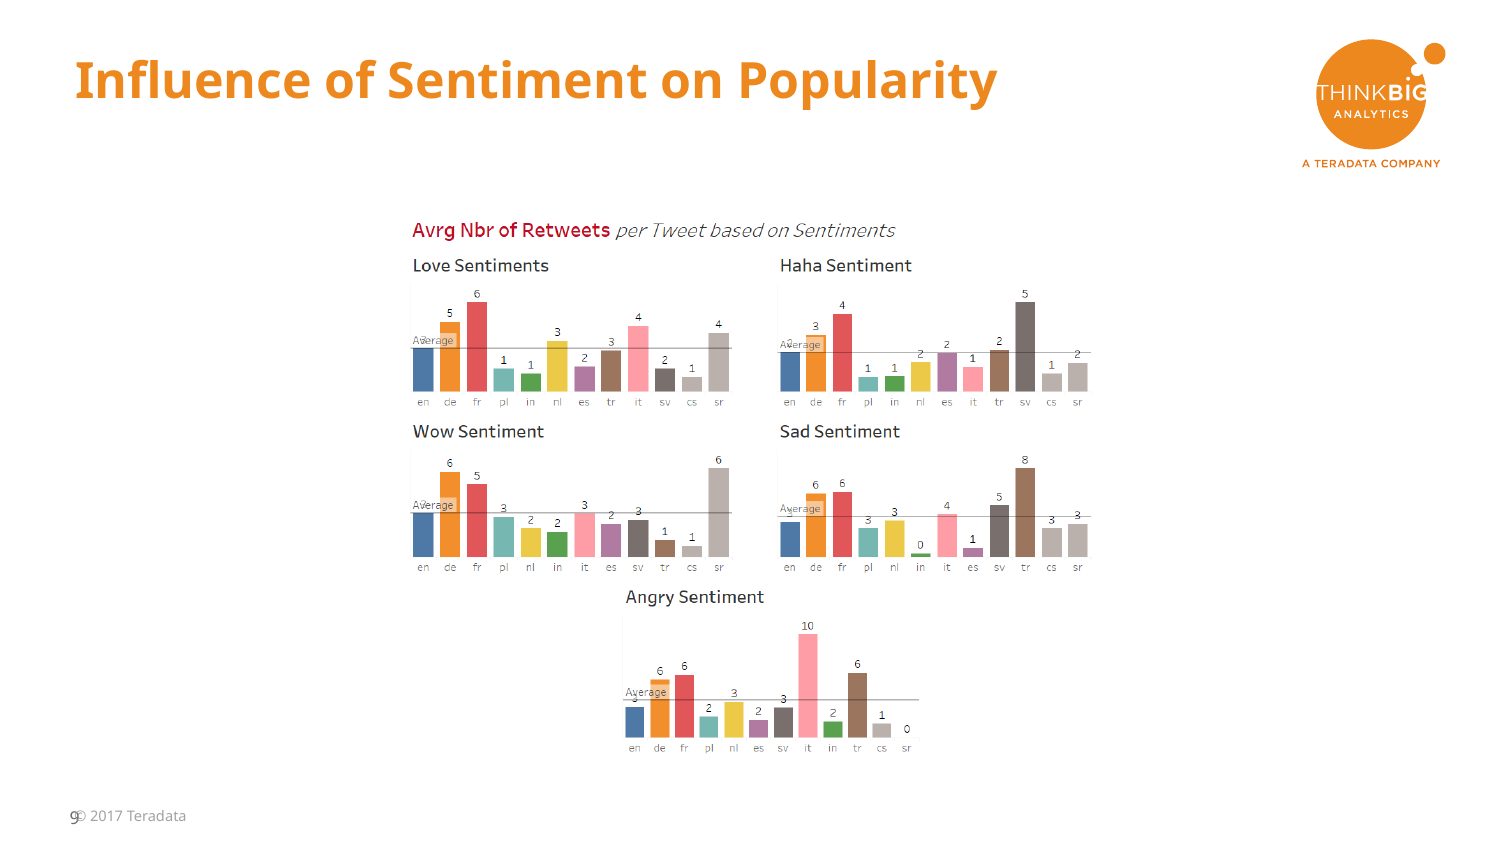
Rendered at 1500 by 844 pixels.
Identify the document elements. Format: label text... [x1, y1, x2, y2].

title Influence of Sentiment on Popularity [75, 52, 1258, 168]
slide_number © 2017 Teradata [74, 806, 351, 825]
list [401, 205, 1099, 764]
